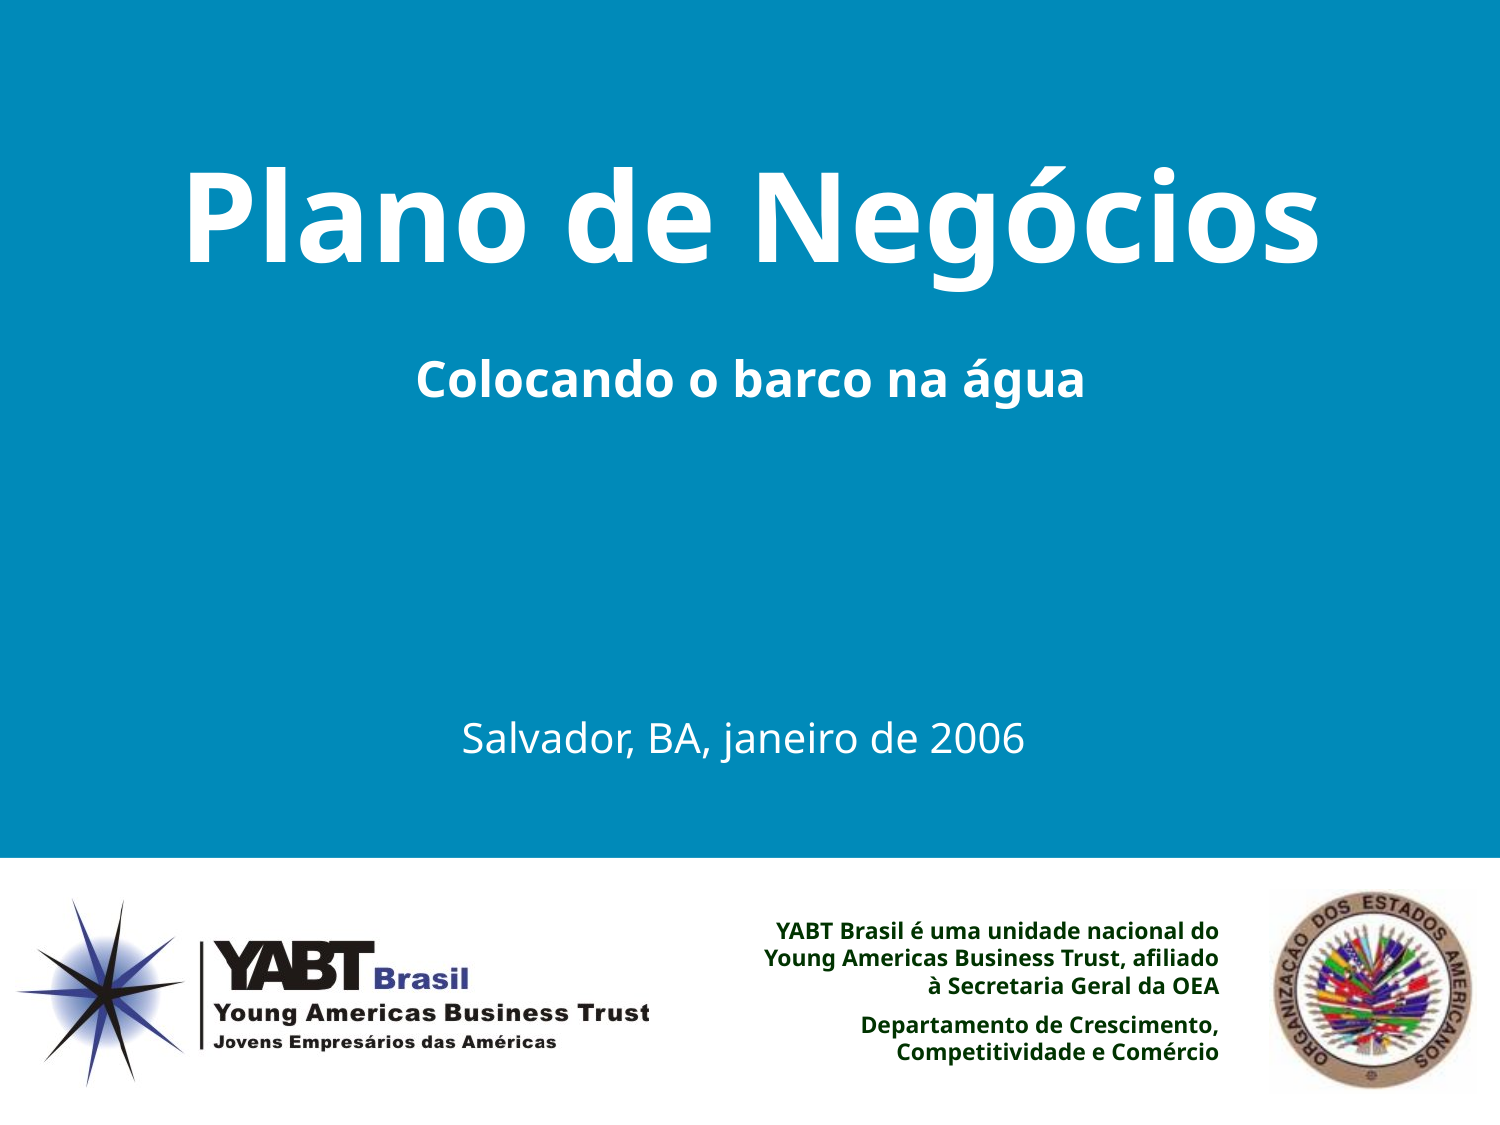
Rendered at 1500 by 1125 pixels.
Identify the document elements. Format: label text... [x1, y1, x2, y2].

text_box Plano de Negócios Colocando o barco na água [88, 130, 1415, 416]
picture [15, 897, 649, 1088]
picture [1269, 889, 1477, 1094]
text_box Salvador, BA, janeiro de 2006 [99, 704, 1388, 769]
